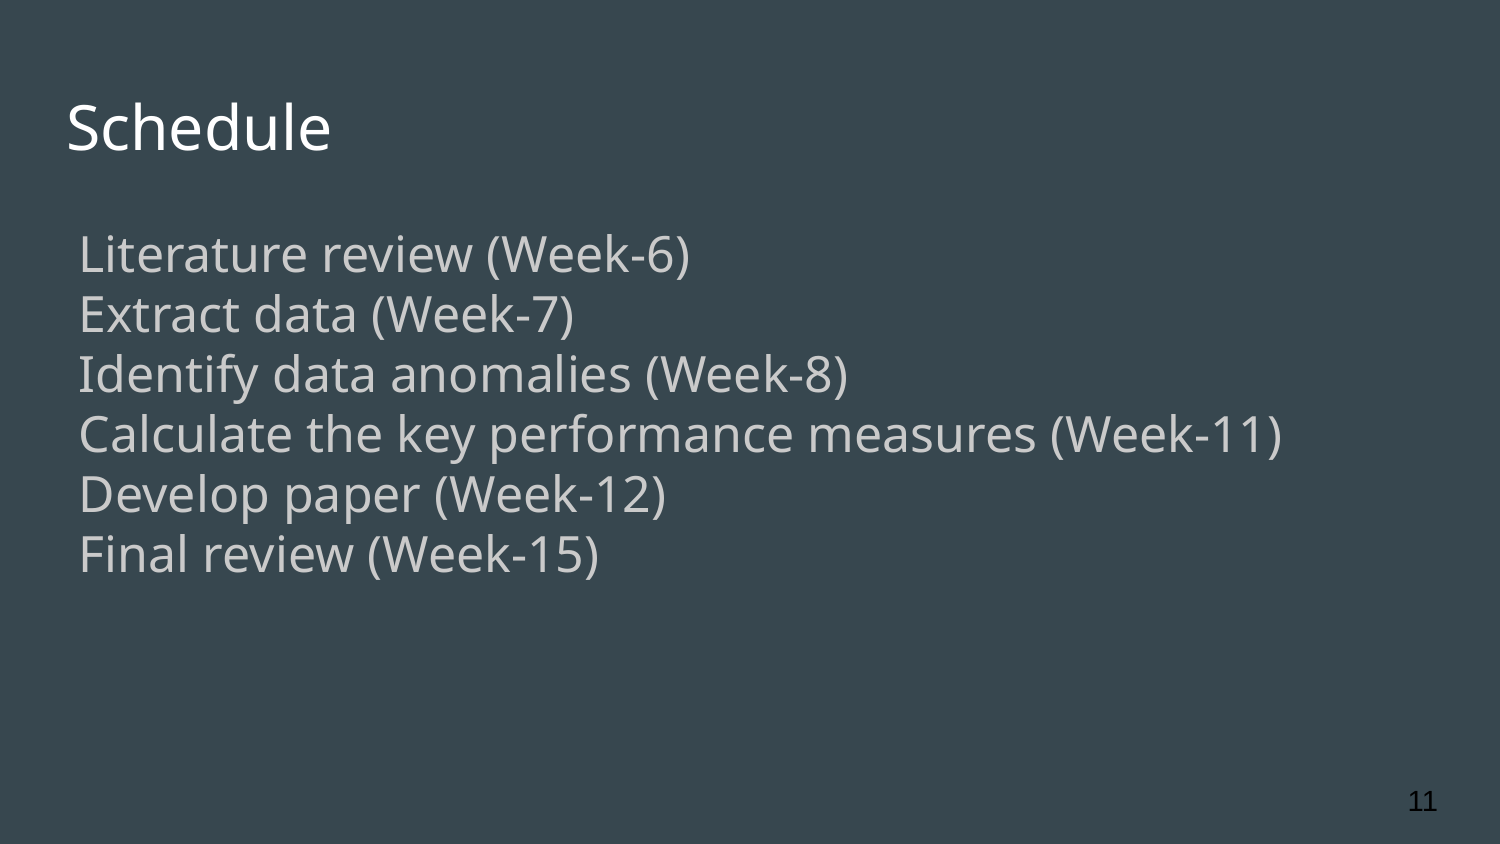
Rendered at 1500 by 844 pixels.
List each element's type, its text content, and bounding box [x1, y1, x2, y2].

title Schedule [51, 72, 1449, 167]
slide_number 11 [1392, 767, 1483, 833]
list Literature review (Week-6) Extract data (Week-7) Identify data anomalies (Week-8) Calculate the key performance measures (Week-11) Develop paper (Week-12) Final review (Week-15) [51, 207, 1449, 768]
